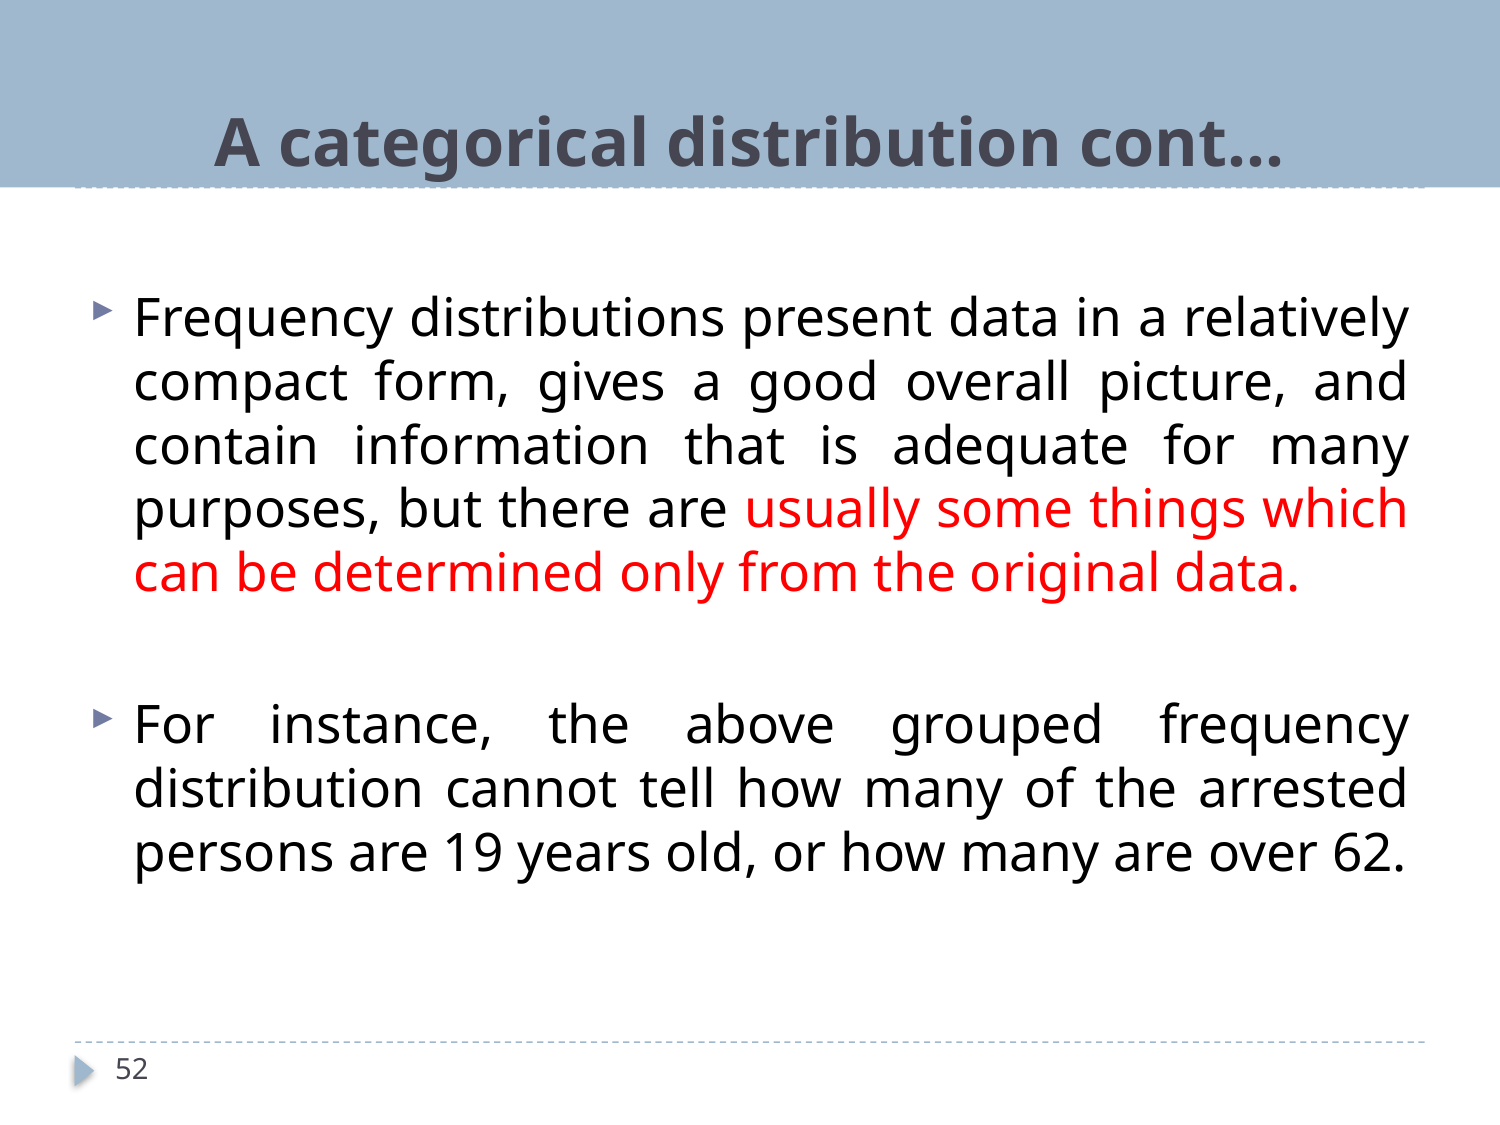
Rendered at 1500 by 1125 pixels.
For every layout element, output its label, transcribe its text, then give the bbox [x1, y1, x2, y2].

title A categorical distribution cont… [0, 0, 1500, 188]
slide_number 52 [100, 1042, 426, 1103]
list Frequency distributions present data in a relatively compact form, gives a good overall picture, and contain information that is adequate for many purposes, but there are usually some things which can be determined only from the original data. For instance, the above grouped frequency distribution cannot tell how many of the arrested persons are 19 years old, or how many are over 62. [75, 200, 1425, 1010]
